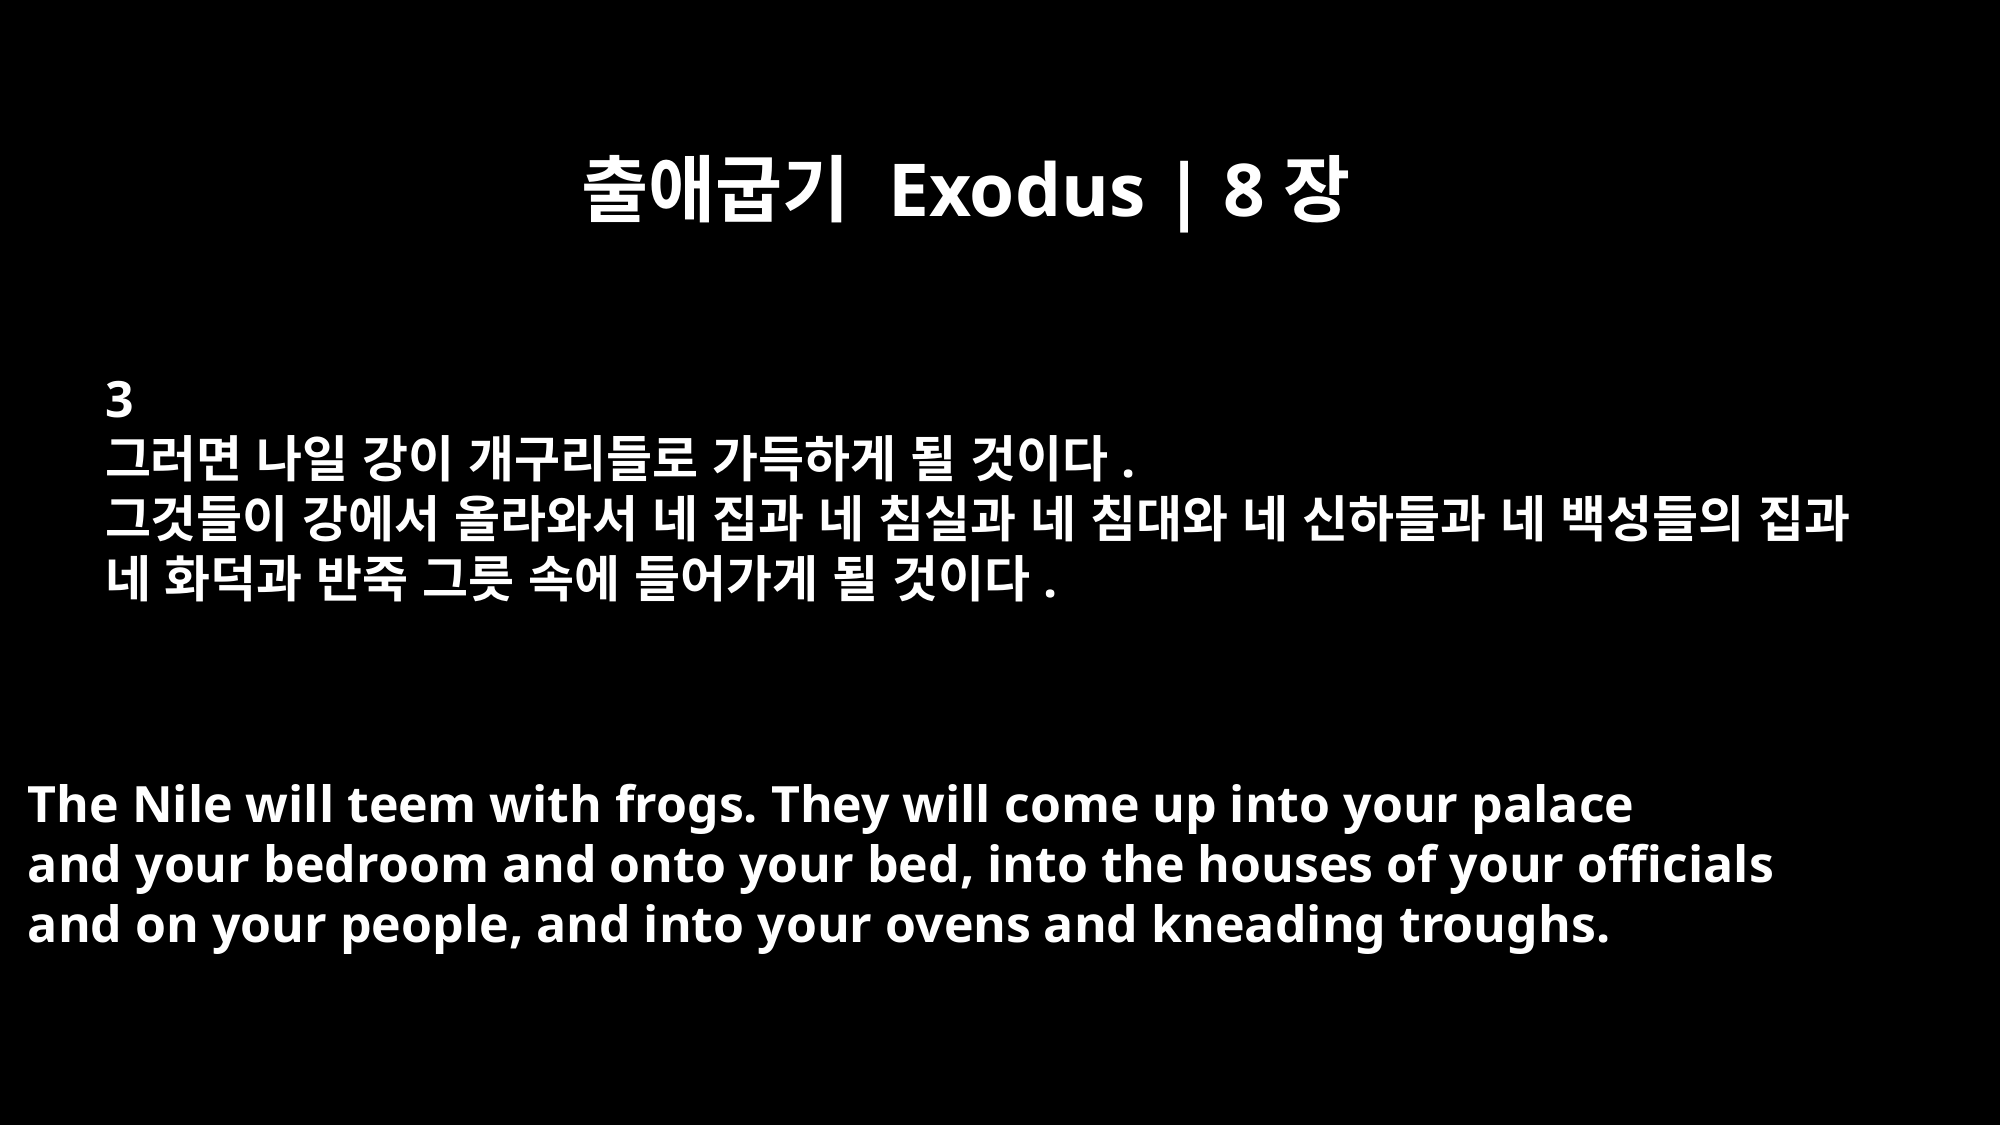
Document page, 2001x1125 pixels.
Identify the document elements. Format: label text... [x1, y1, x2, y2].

text_box 출애굽기 Exodus | 8장 [566, 136, 1366, 239]
text_box The Nile will teem with frogs. They will come up into your palace and your bedroom and onto your bed, into the houses of your officials and on your people, and into your ovens and kneading troughs. [13, 764, 1803, 960]
text_box 3 그러면 나일 강이 개구리들로 가득하게 될 것이다. 그것들이 강에서 올라와서 네 집과 네 침실과 네 침대와 네 신하들과 네 백성들의 집과 네 화덕과 반죽 그릇 속에 들어가게 될 것이다. [90, 359, 1881, 615]
